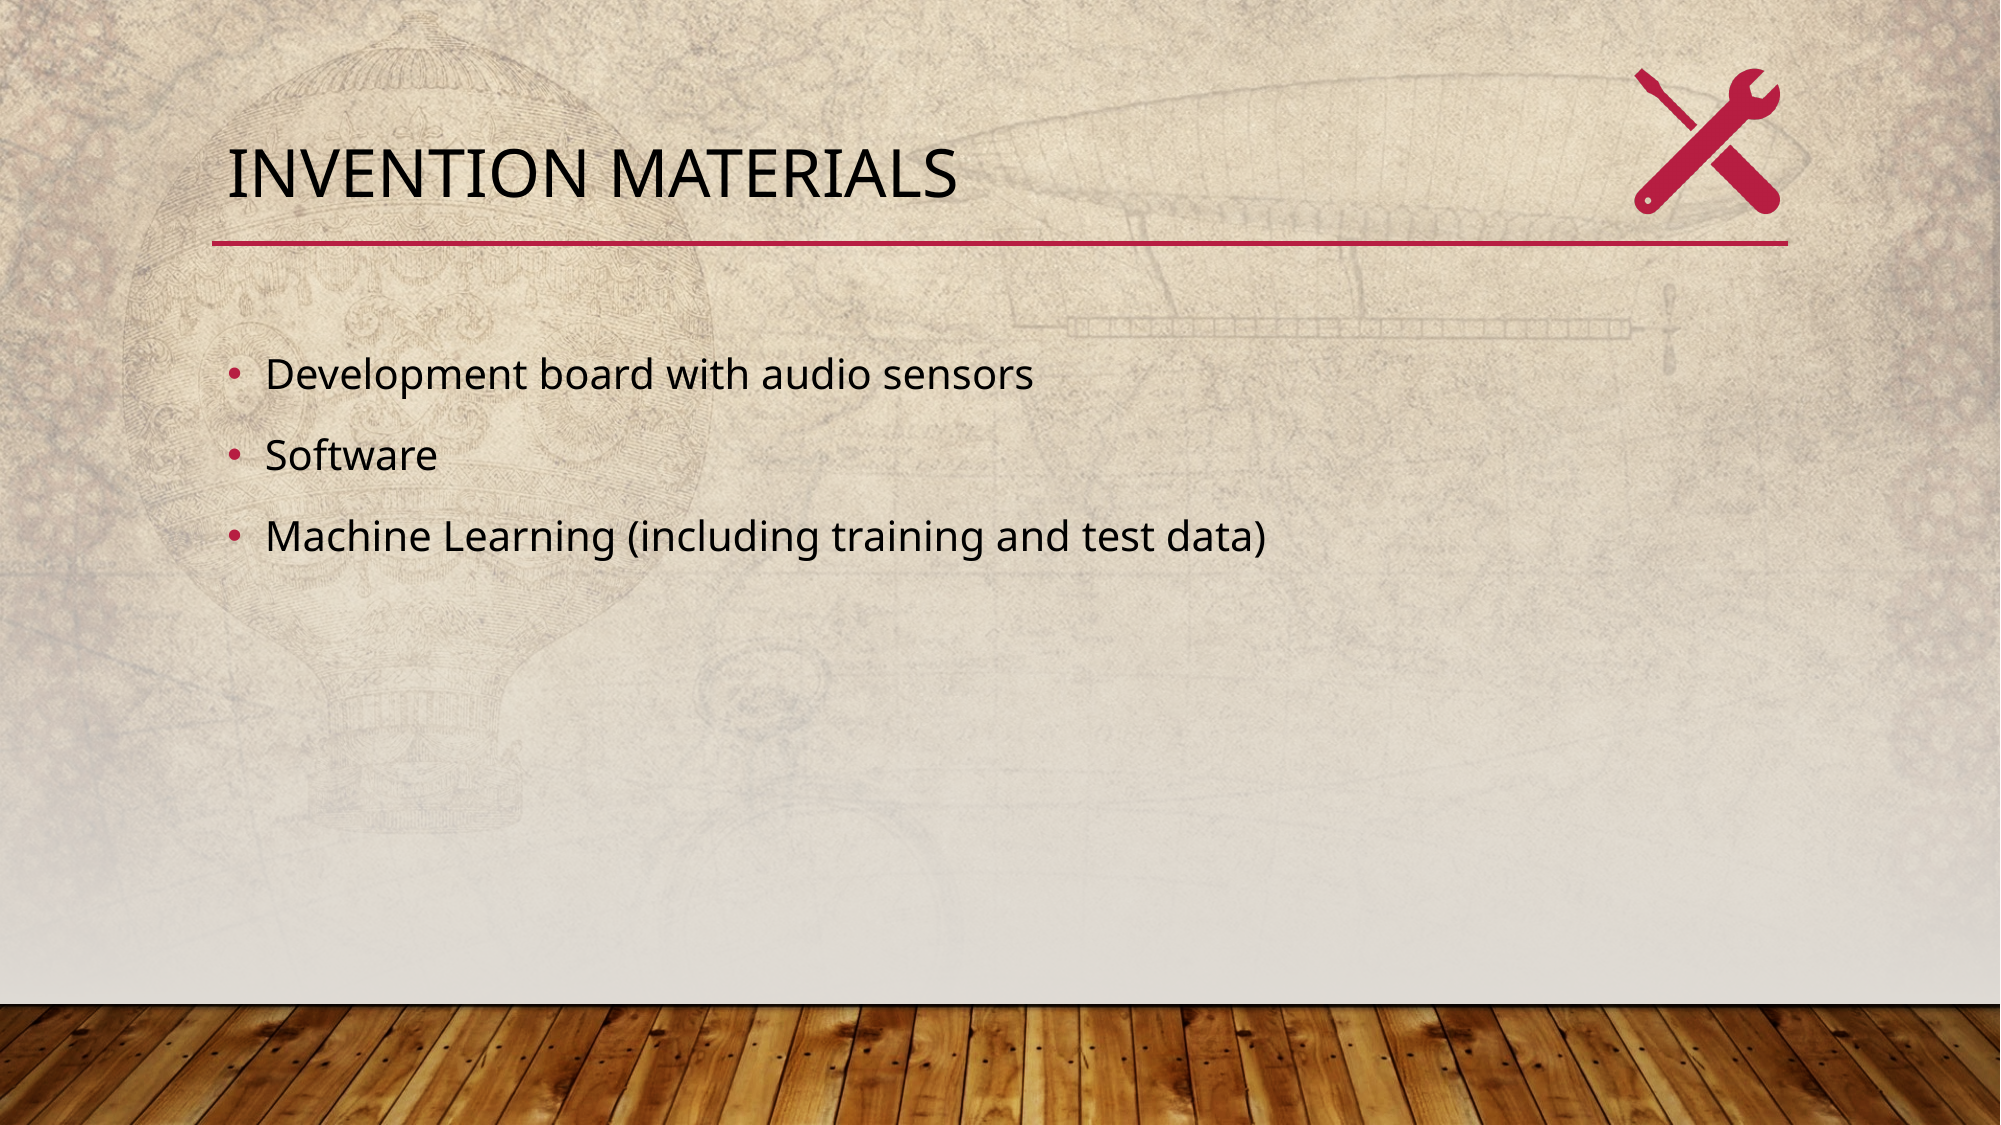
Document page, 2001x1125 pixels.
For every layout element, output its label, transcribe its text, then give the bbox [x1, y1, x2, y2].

picture [1621, 55, 1793, 228]
title Invention Materials [212, 131, 1788, 305]
picture [0, 1004, 2000, 1125]
list Development board with audio sensors Software Machine Learning (including training and test data) [212, 330, 1788, 897]
